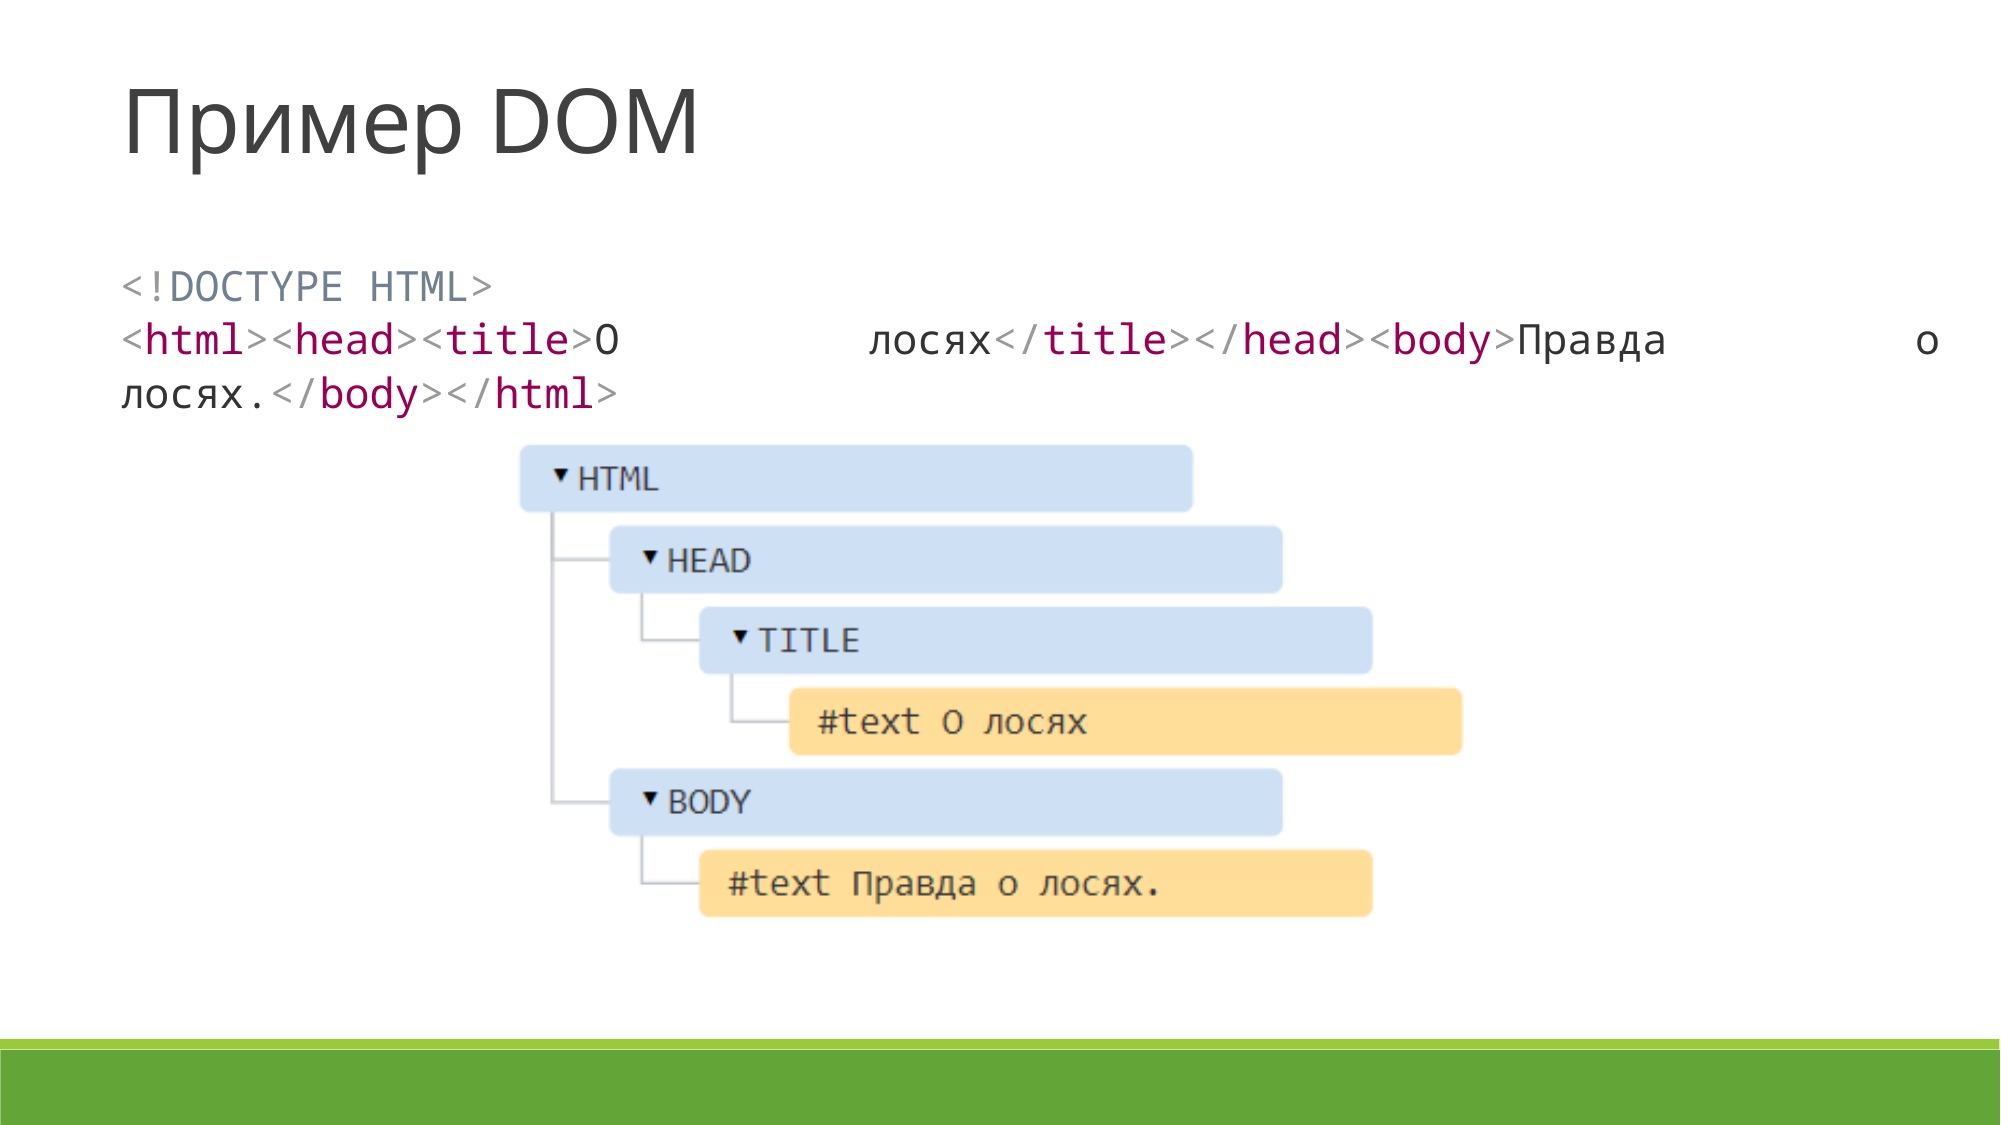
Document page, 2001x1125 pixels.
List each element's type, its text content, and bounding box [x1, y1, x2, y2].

text_box <!DOCTYPE HTML> <html><head><title>О лосях</title></head><body>Правда о лосях.</body></html> [104, 249, 1955, 425]
text_box Пример DOM [106, 56, 1081, 179]
picture [494, 409, 1506, 968]
